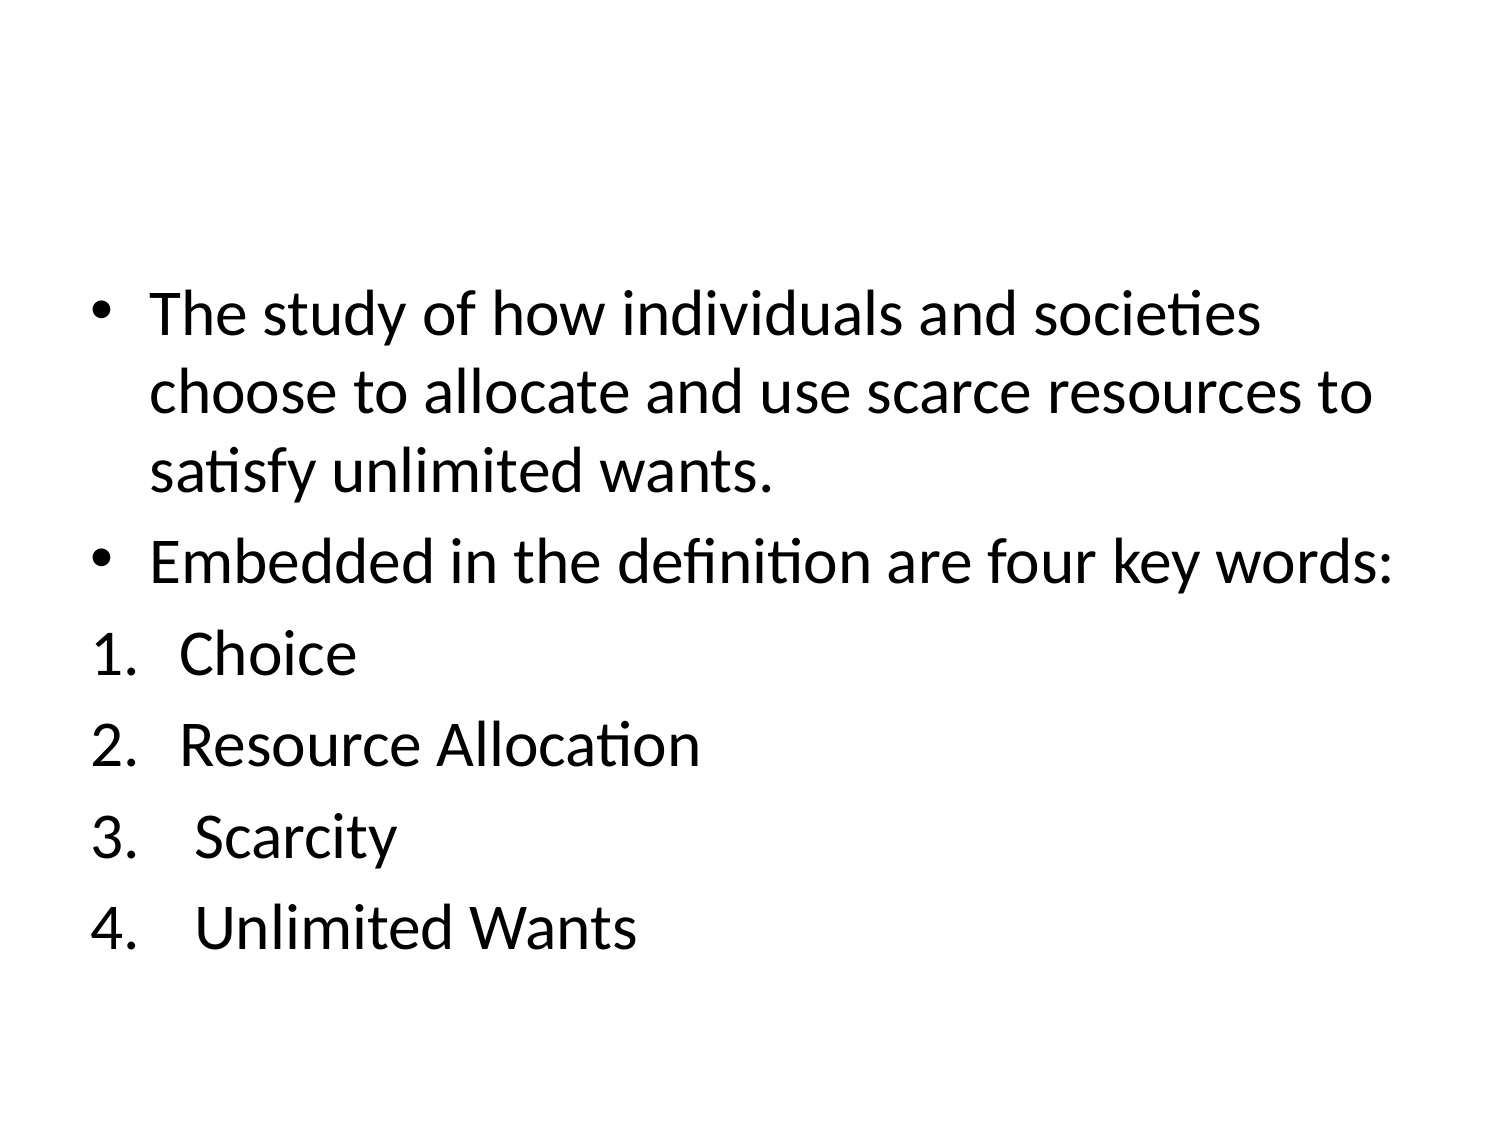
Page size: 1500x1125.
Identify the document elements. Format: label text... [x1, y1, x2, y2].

list The study of how individuals and societies choose to allocate and use scarce resources to satisfy unlimited wants. Embedded in the definition are four key words: Choice Resource Allocation Scarcity Unlimited Wants [75, 262, 1425, 1005]
